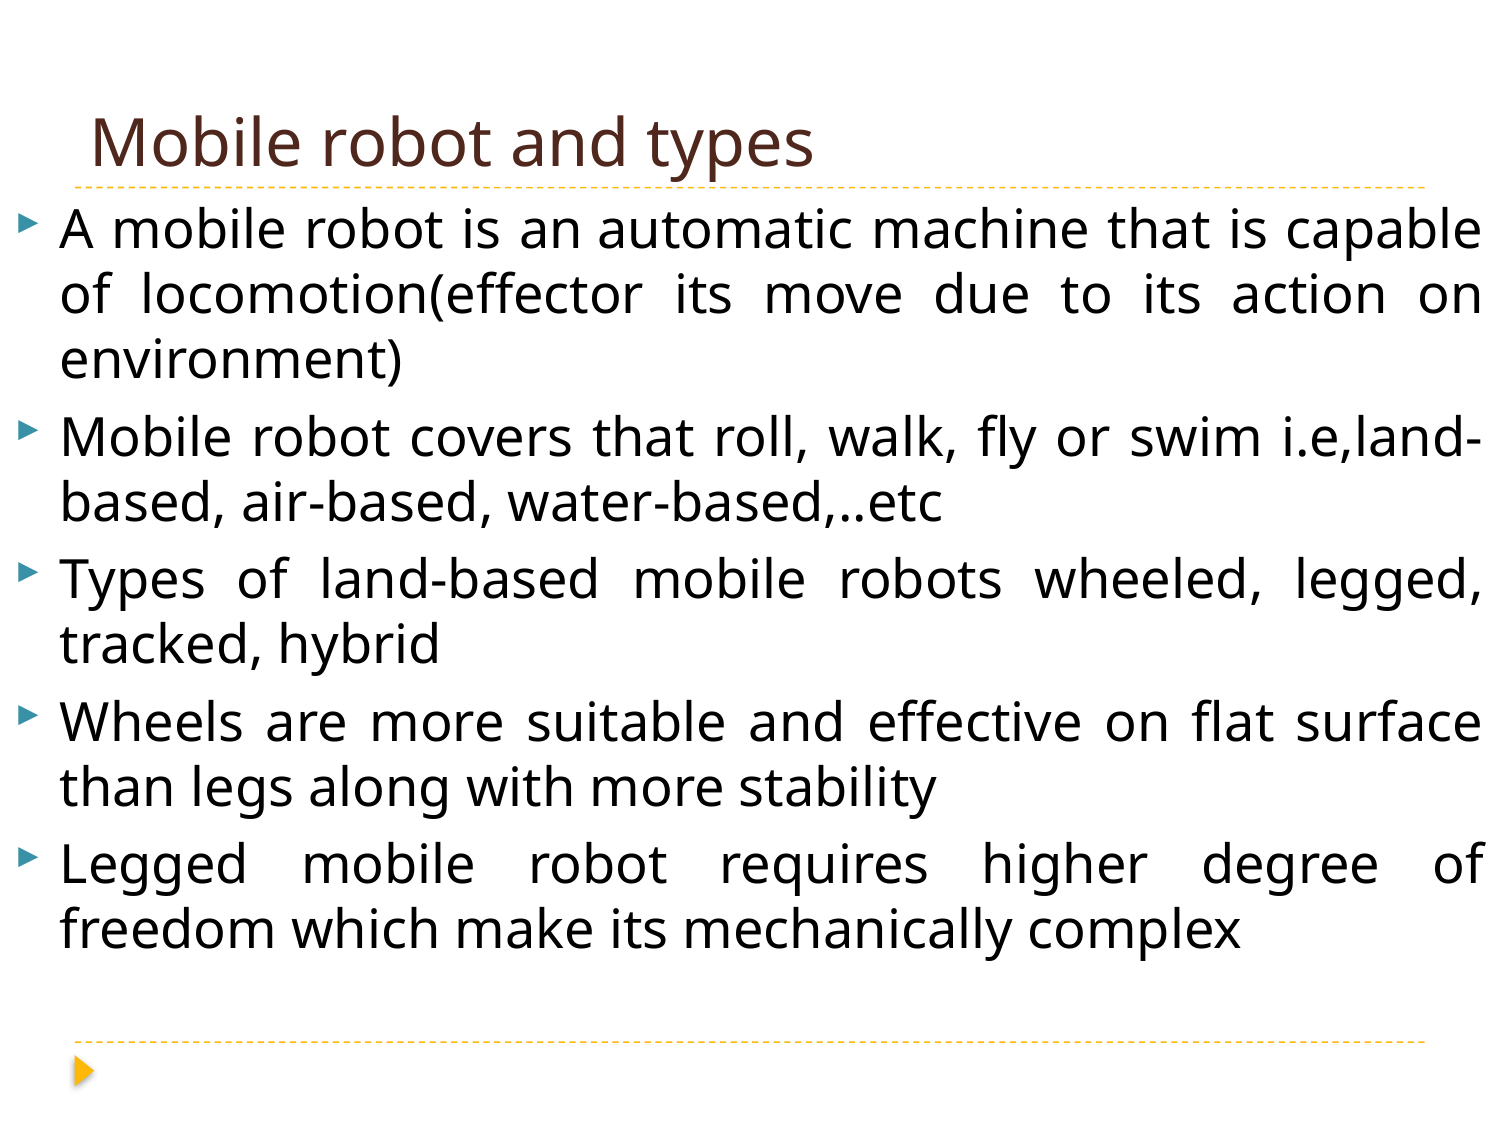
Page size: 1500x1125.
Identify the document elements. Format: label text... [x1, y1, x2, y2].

title Mobile robot and types [75, 24, 1425, 187]
list A mobile robot is an automatic machine that is capable of locomotion(effector its move due to its action on environment) Mobile robot covers that roll, walk, fly or swim i.e,land-based, air-based, water-based,..etc Types of land-based mobile robots wheeled, legged, tracked, hybrid Wheels are more suitable and effective on flat surface than legs along with more stability Legged mobile robot requires higher degree of freedom which make its mechanically complex [0, 187, 1500, 1067]
